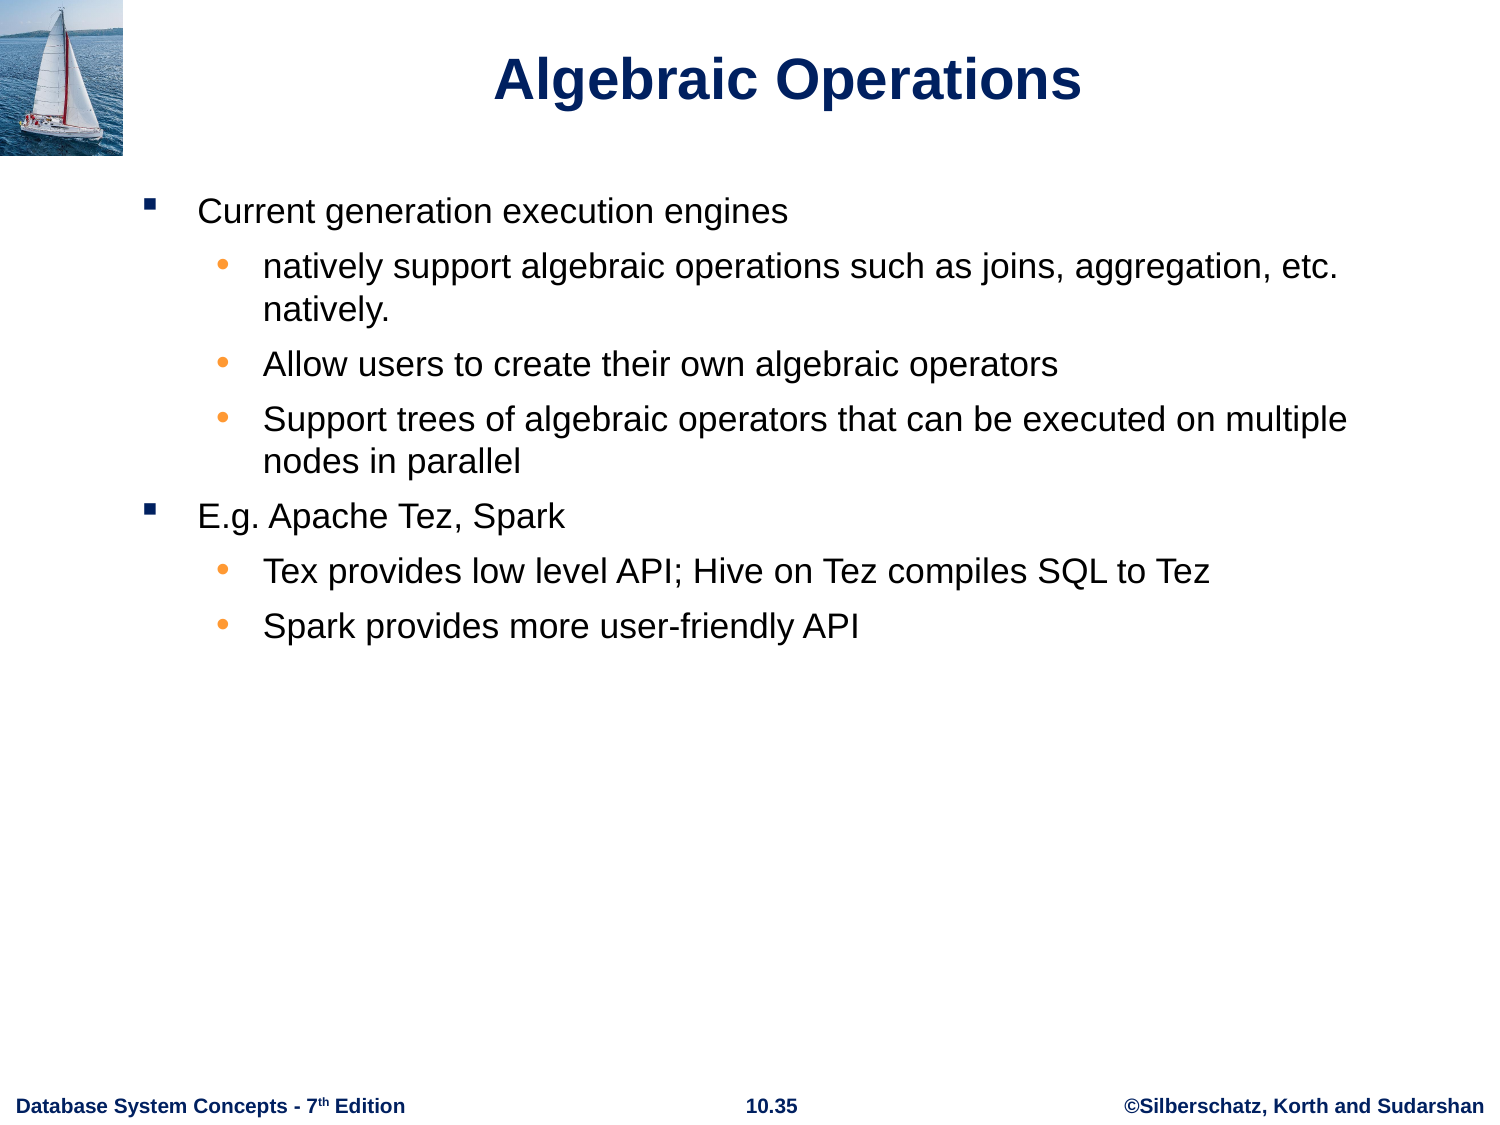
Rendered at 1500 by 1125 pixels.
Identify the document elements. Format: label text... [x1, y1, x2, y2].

title Algebraic Operations [125, 18, 1452, 120]
picture [0, 0, 123, 156]
list Current generation execution engines natively support algebraic operations such as joins, aggregation, etc. natively. Allow users to create their own algebraic operators Support trees of algebraic operators that can be executed on multiple nodes in parallel E.g. Apache Tez, Spark Tex provides low level API; Hive on Tez compiles SQL to Tez Spark provides more user-friendly API [126, 180, 1376, 682]
